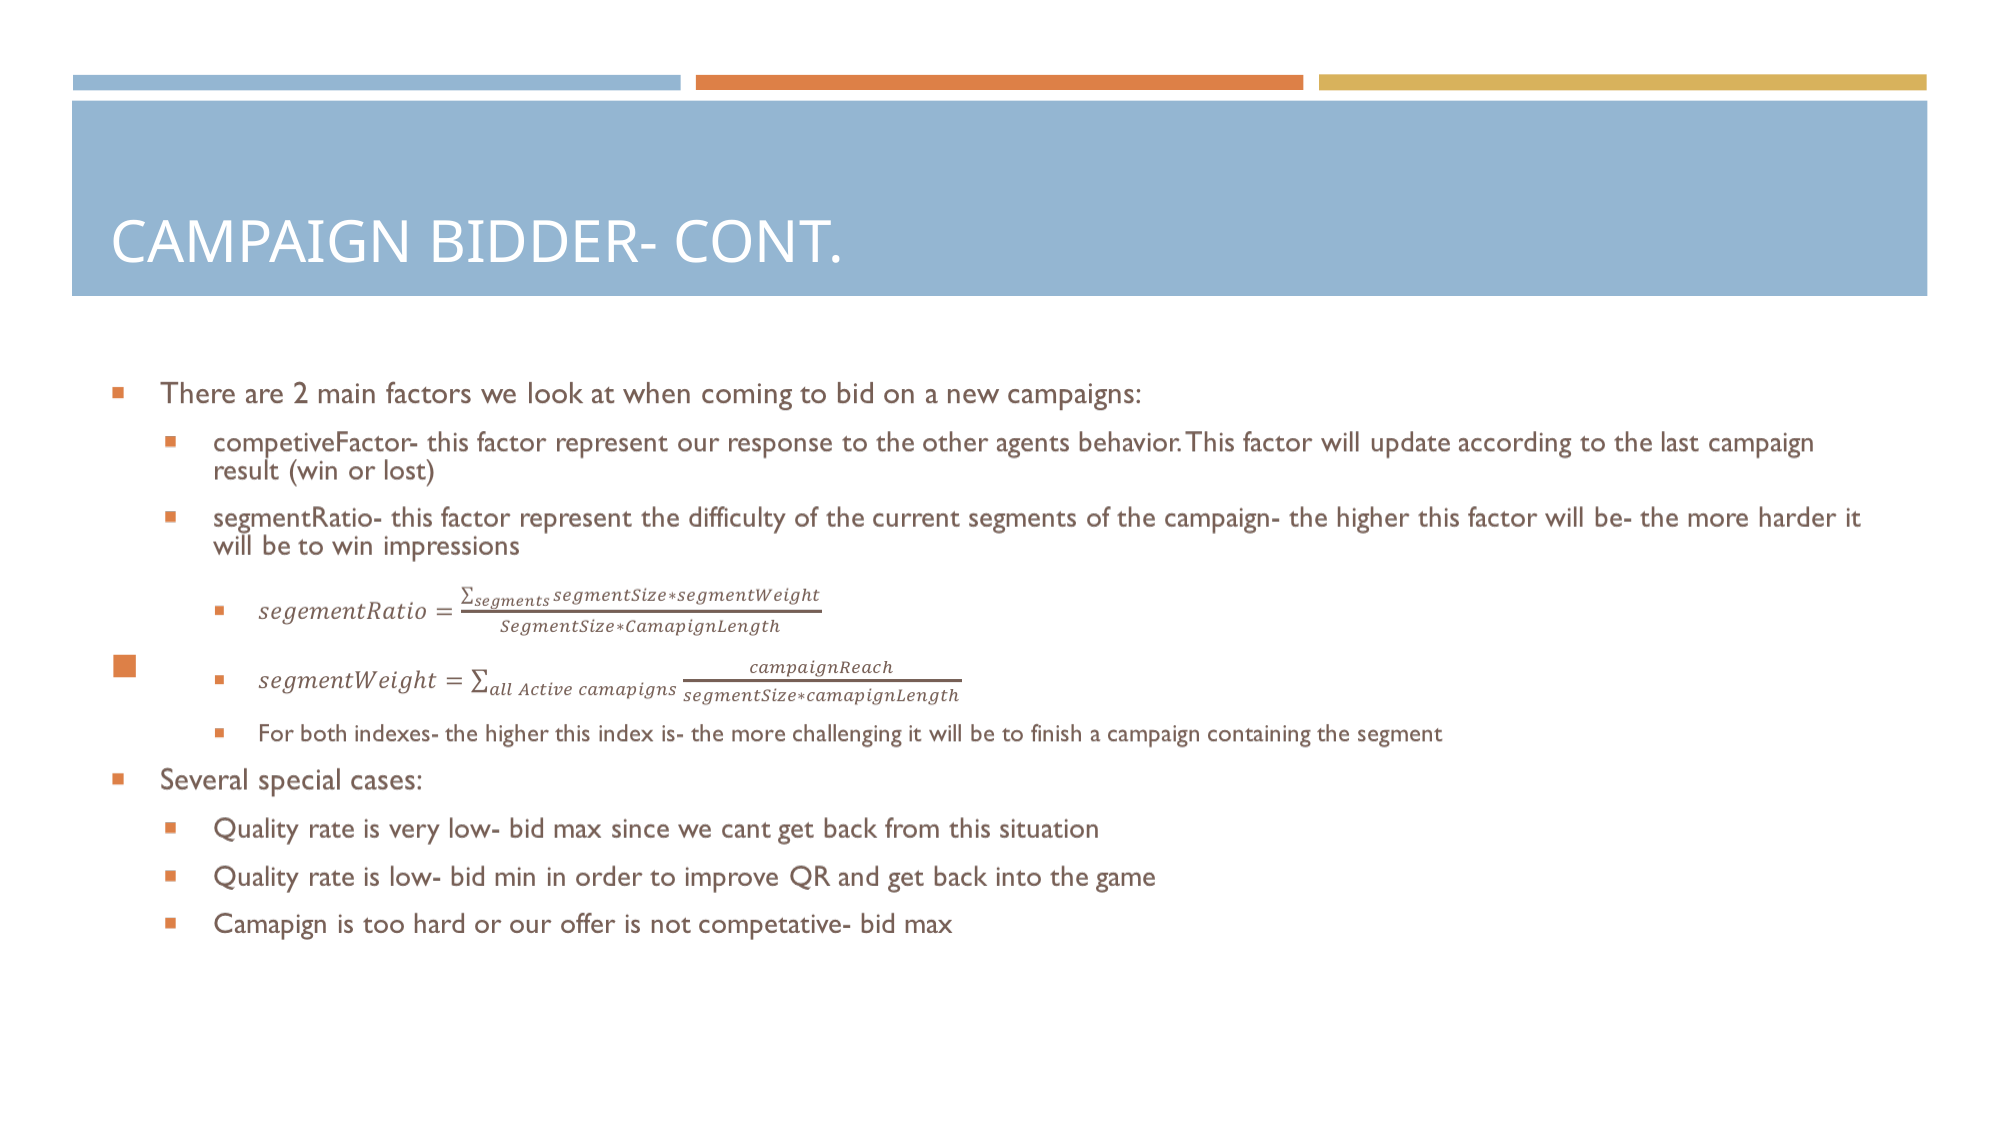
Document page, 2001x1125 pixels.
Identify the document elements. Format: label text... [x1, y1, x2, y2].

title CAMPAIGN BIDDER- CONT. [95, 115, 1905, 282]
list [95, 357, 1905, 962]
